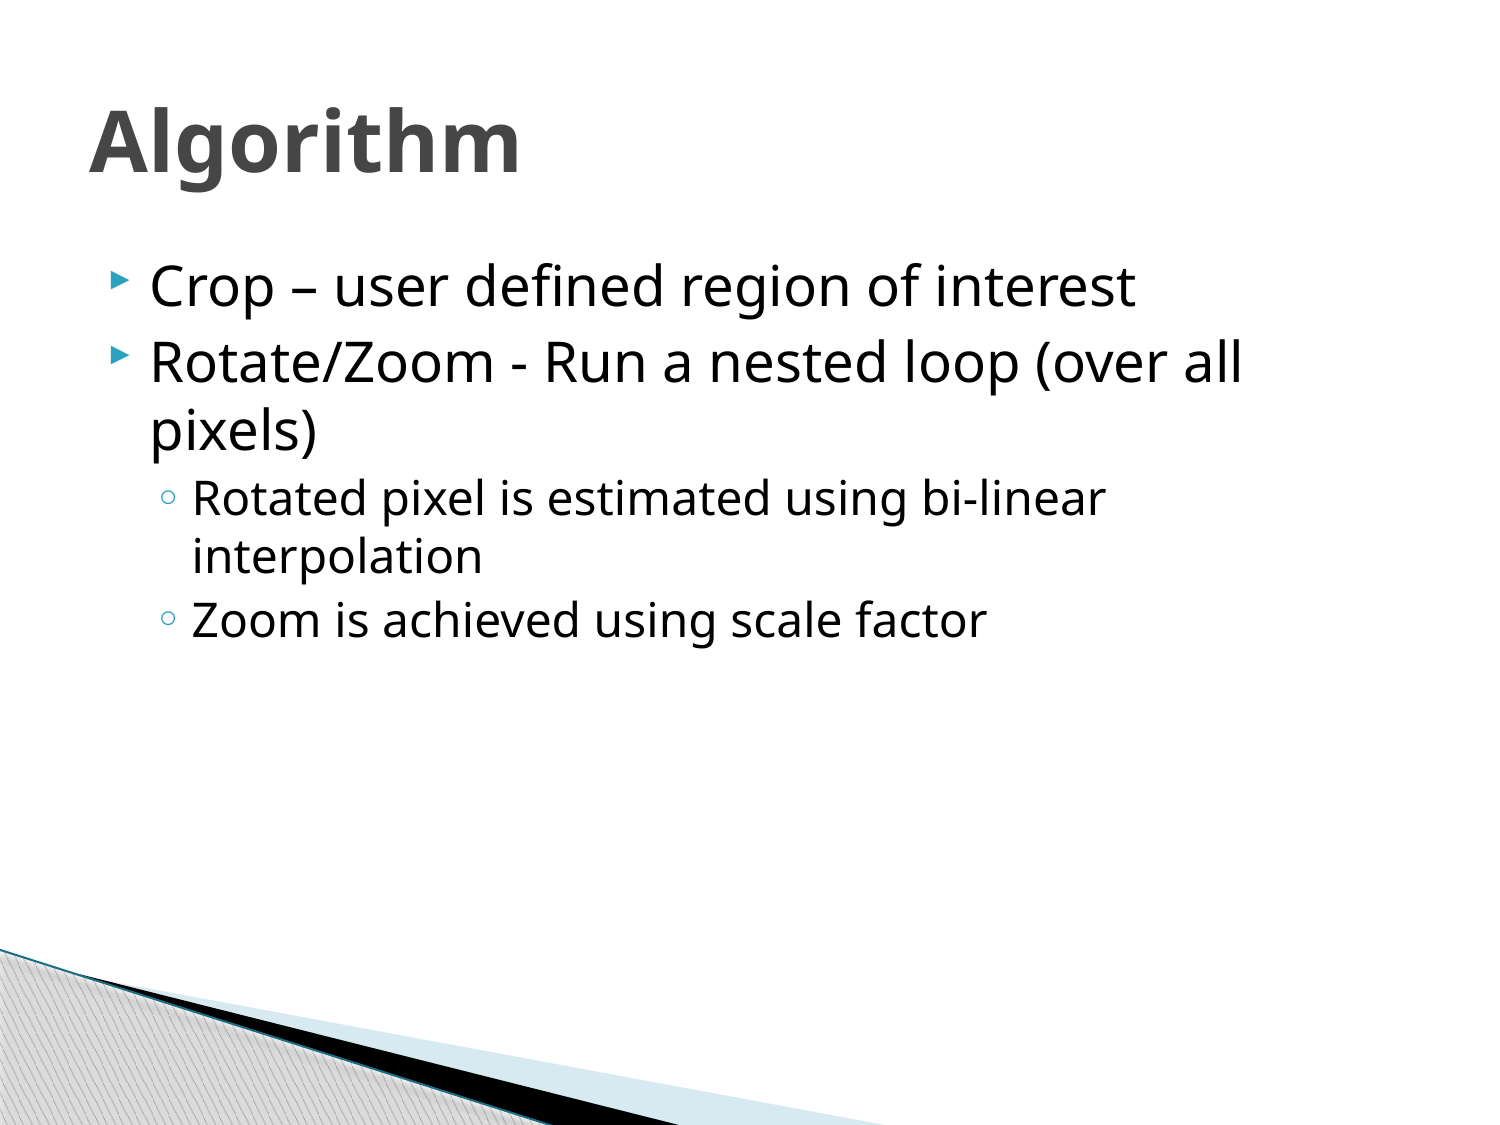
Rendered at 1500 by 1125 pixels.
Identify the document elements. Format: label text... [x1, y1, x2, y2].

list Crop – user defined region of interest Rotate/Zoom - Run a nested loop (over all pixels) Rotated pixel is estimated using bi-linear interpolation Zoom is achieved using scale factor [75, 243, 1425, 986]
title Algorithm [75, 45, 1425, 233]
